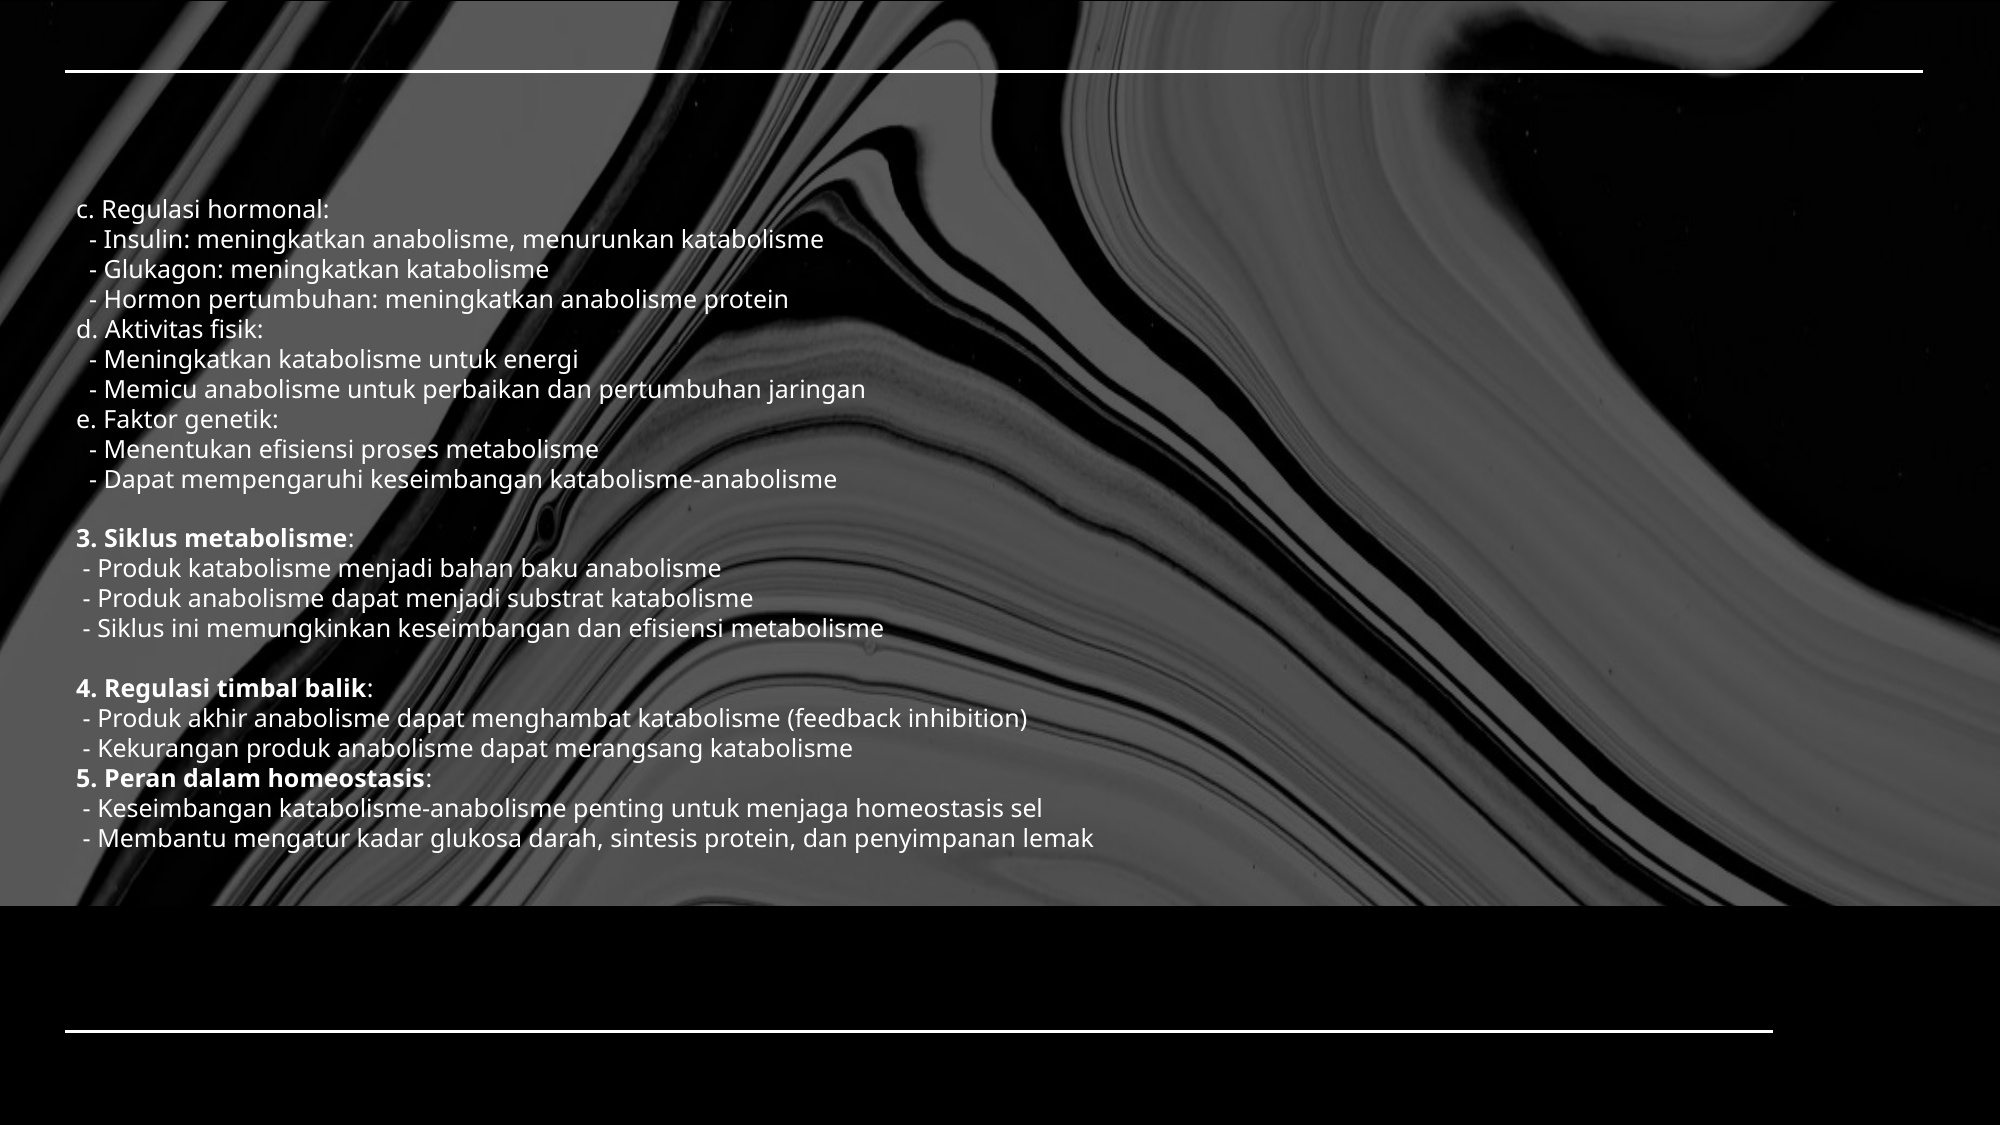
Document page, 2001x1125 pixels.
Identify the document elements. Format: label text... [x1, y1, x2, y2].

picture [0, 1, 2000, 906]
text_box c. Regulasi hormonal: - Insulin: meningkatkan anabolisme, menurunkan katabolisme - Glukagon: meningkatkan katabolisme - Hormon pertumbuhan: meningkatkan anabolisme protein d. Aktivitas fisik: - Meningkatkan katabolisme untuk energi - Memicu anabolisme untuk perbaikan dan pertumbuhan jaringan e. Faktor genetik: - Menentukan efisiensi proses metabolisme - Dapat mempengaruhi keseimbangan katabolisme-anabolisme 3. Siklus metabolisme: - Produk katabolisme menjadi bahan baku anabolisme - Produk anabolisme dapat menjadi substrat katabolisme - Siklus ini memungkinkan keseimbangan dan efisiensi metabolisme 4. Regulasi timbal balik: - Produk akhir anabolisme dapat menghambat katabolisme (feedback inhibition) - Kekurangan produk anabolisme dapat merangsang katabolisme 5. Peran dalam homeostasis: - Keseimbangan katabolisme-anabolisme penting untuk menjaga homeostasis sel - Membantu mengatur kadar glukosa darah, sintesis protein, dan penyimpanan lemak [61, 186, 1930, 860]
